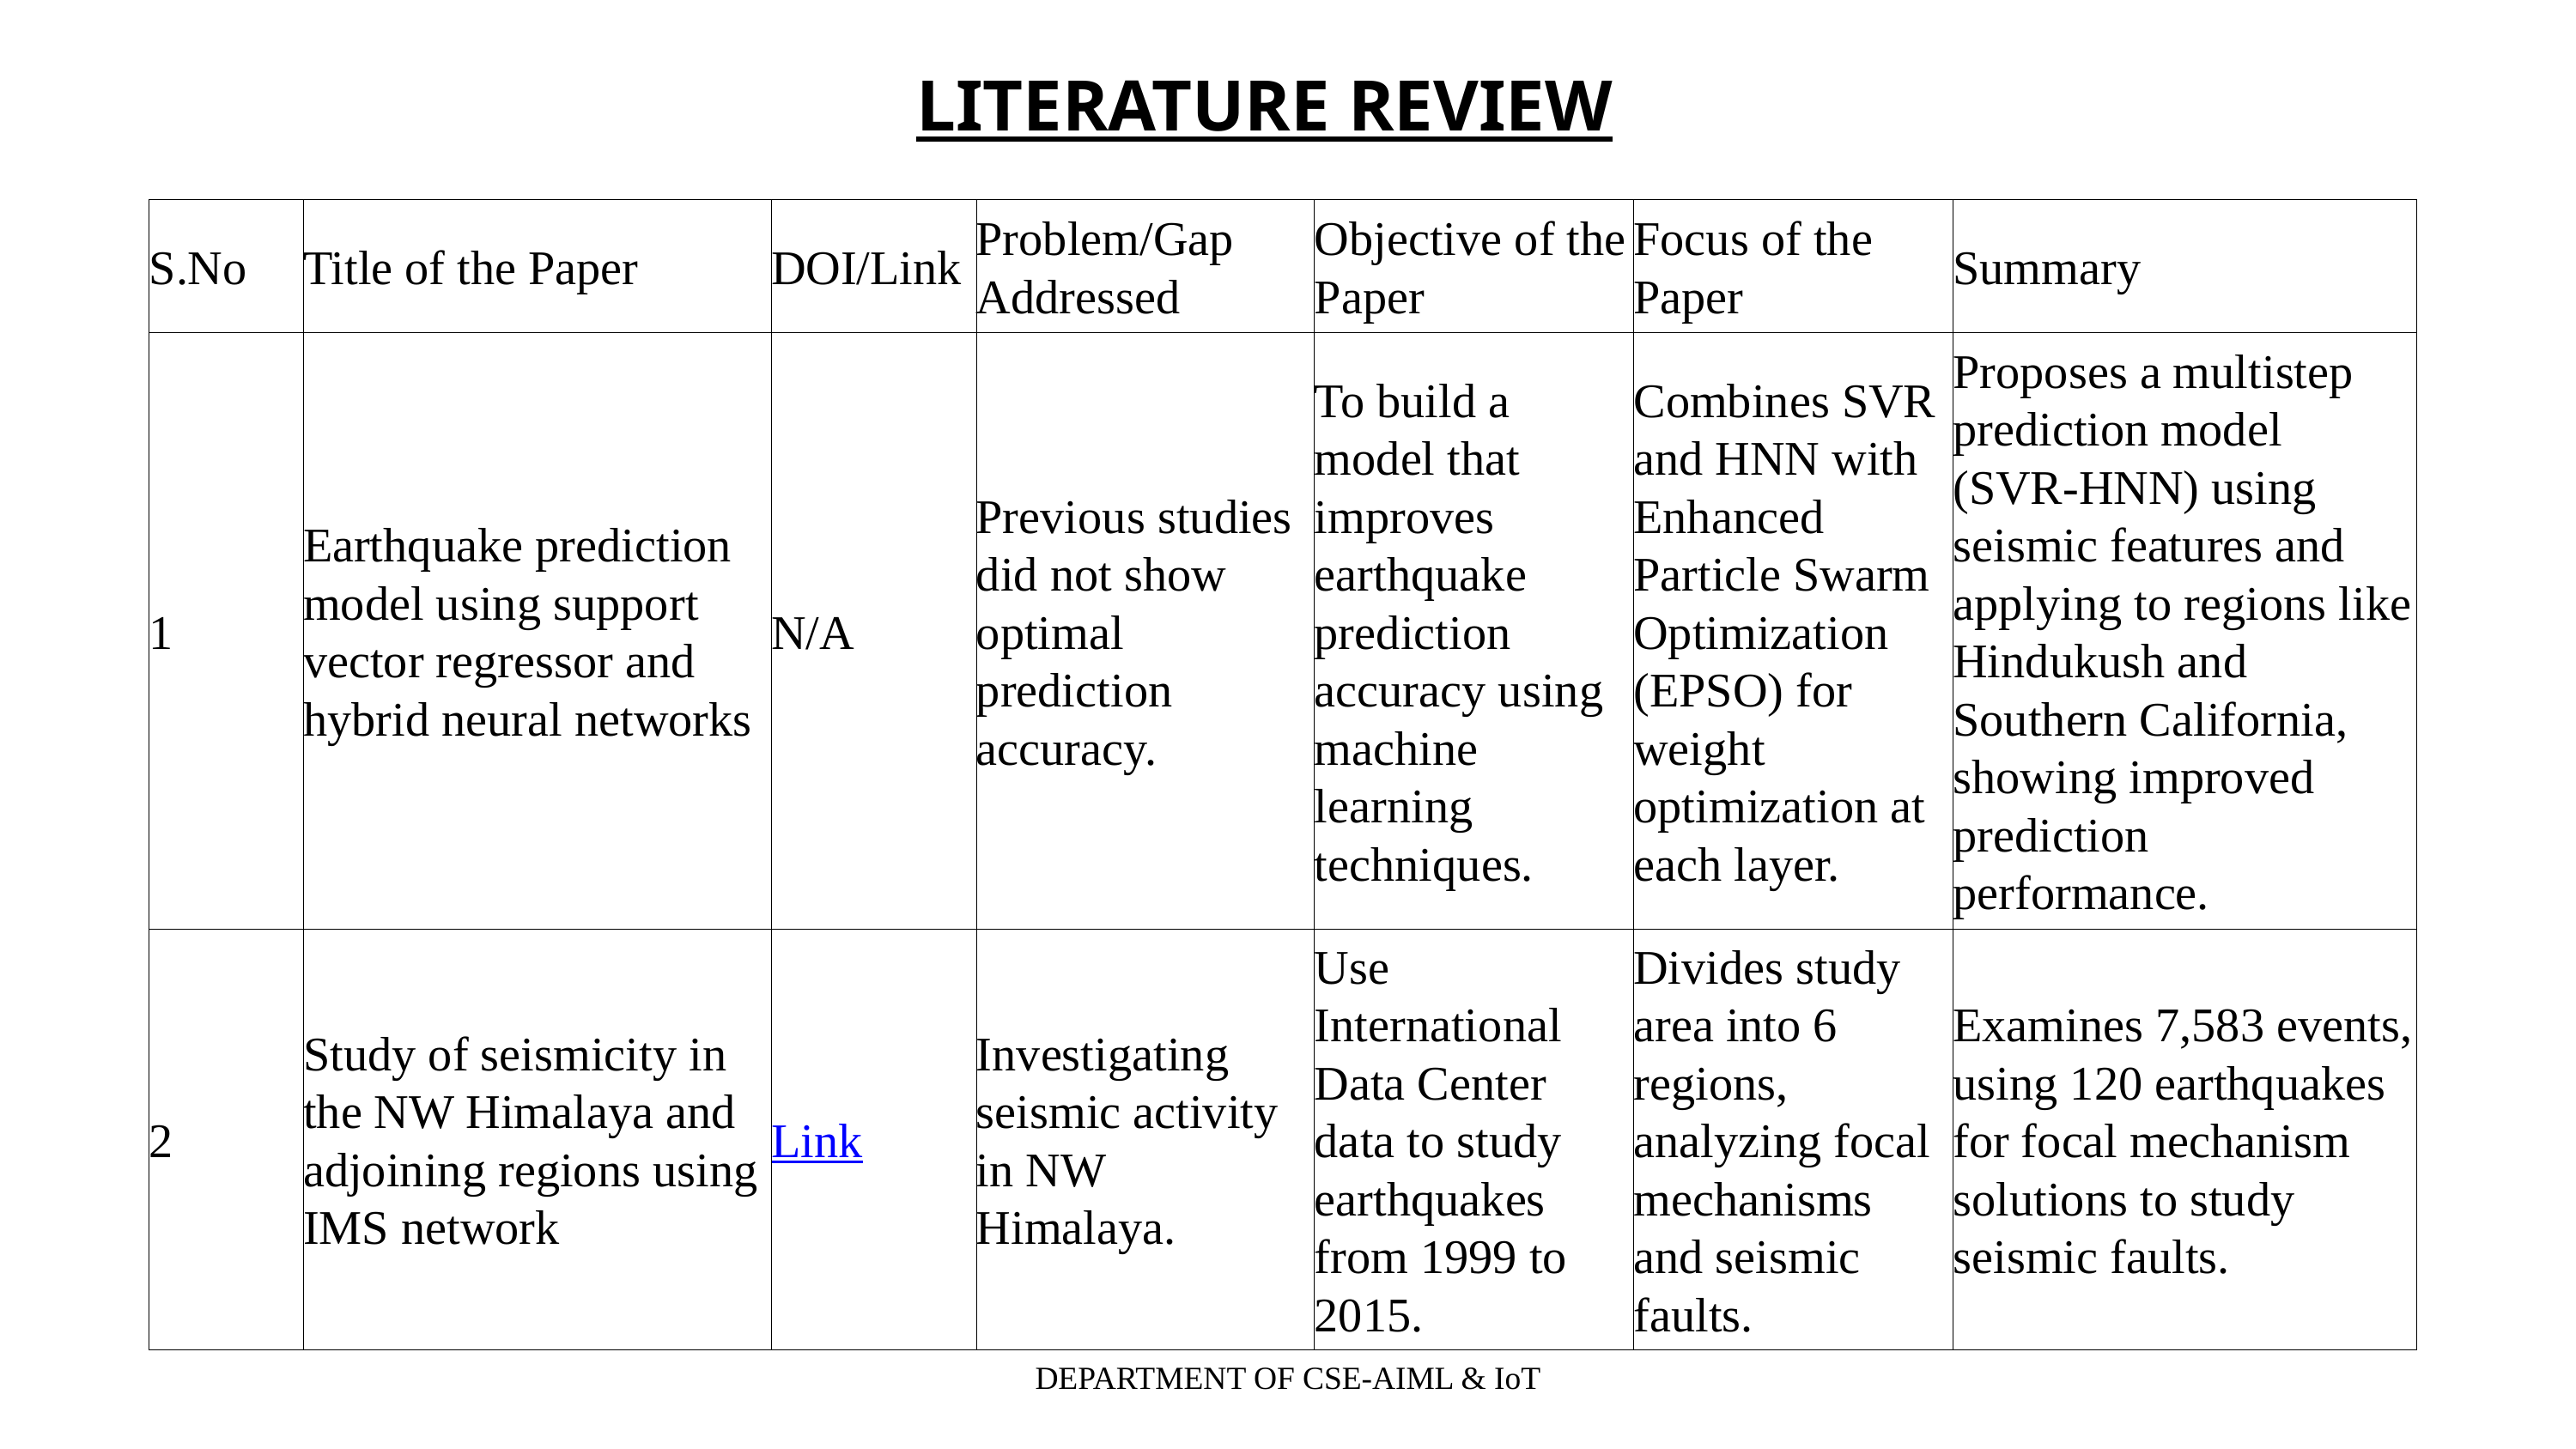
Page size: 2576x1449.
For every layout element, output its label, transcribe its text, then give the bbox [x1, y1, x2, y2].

text_box LITERATURE REVIEW [916, 61, 1856, 146]
table_cell Use International Data Center data to study earthquakes from 1999 to 2015. [1315, 930, 1633, 1349]
table_header Summary [1953, 200, 2416, 332]
table_cell Earthquake prediction model using support vector regressor and hybrid neural networks [304, 333, 771, 929]
table_header DOI/Link [772, 200, 976, 332]
table_cell Study of seismicity in the NW Himalaya and adjoining regions using IMS network [304, 930, 771, 1349]
table_cell Previous studies did not show optimal prediction accuracy. [977, 333, 1314, 929]
table_cell Examines 7,583 events, using 120 earthquakes for focal mechanism solutions to study seismic faults. [1953, 930, 2416, 1349]
table_cell Link [772, 930, 976, 1349]
table_header Objective of the Paper [1315, 200, 1633, 332]
table_cell N/A [772, 333, 976, 929]
table_cell 1 [149, 333, 303, 929]
table_cell To build a model that improves earthquake prediction accuracy using machine learning techniques. [1315, 333, 1633, 929]
table_header Focus of the Paper [1634, 200, 1953, 332]
table_header Title of the Paper [304, 200, 771, 332]
table_cell 2 [149, 930, 303, 1349]
table_header S.No [149, 200, 303, 332]
table_header Problem/Gap Addressed [977, 200, 1314, 332]
table_cell Investigating seismic activity in NW Himalaya. [977, 930, 1314, 1349]
table_cell Combines SVR and HNN with Enhanced Particle Swarm Optimization (EPSO) for weight optimization at each layer. [1634, 333, 1953, 929]
table_cell Proposes a multistep prediction model (SVR-HNN) using seismic features and applying to regions like Hindukush and Southern California, showing improved prediction performance. [1953, 333, 2416, 929]
table_cell Divides study area into 6 regions, analyzing focal mechanisms and seismic faults. [1634, 930, 1953, 1349]
text_box DEPARTMENT OF CSE-AIML & IoT [866, 1356, 1710, 1396]
